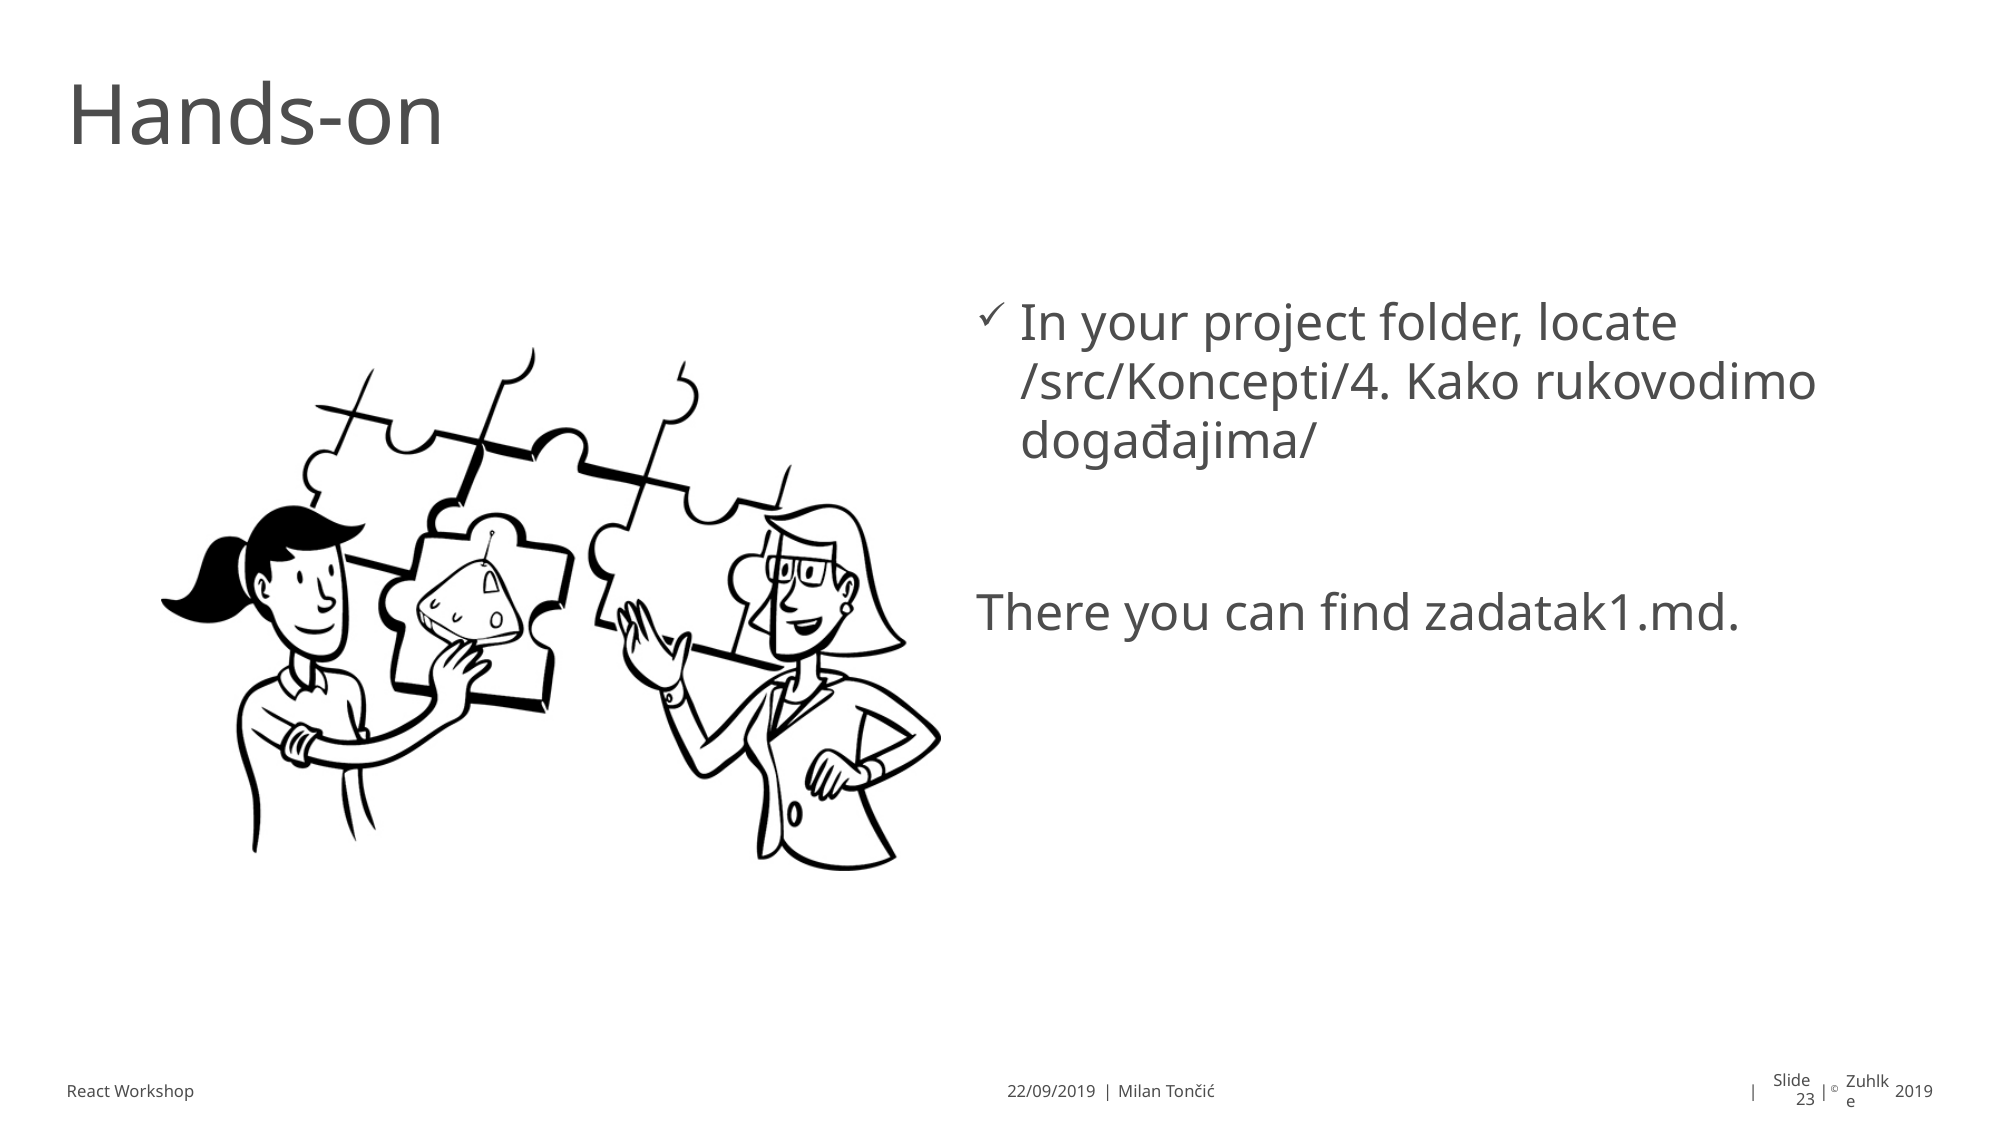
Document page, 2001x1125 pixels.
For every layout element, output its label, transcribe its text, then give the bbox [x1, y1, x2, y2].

picture [161, 346, 942, 871]
title Hands-on [66, 66, 1346, 177]
list In your project folder, locate /src/Koncepti/4. Kako rukovodimo događajima/ There you can find zadatak1.md. [976, 293, 1934, 1059]
